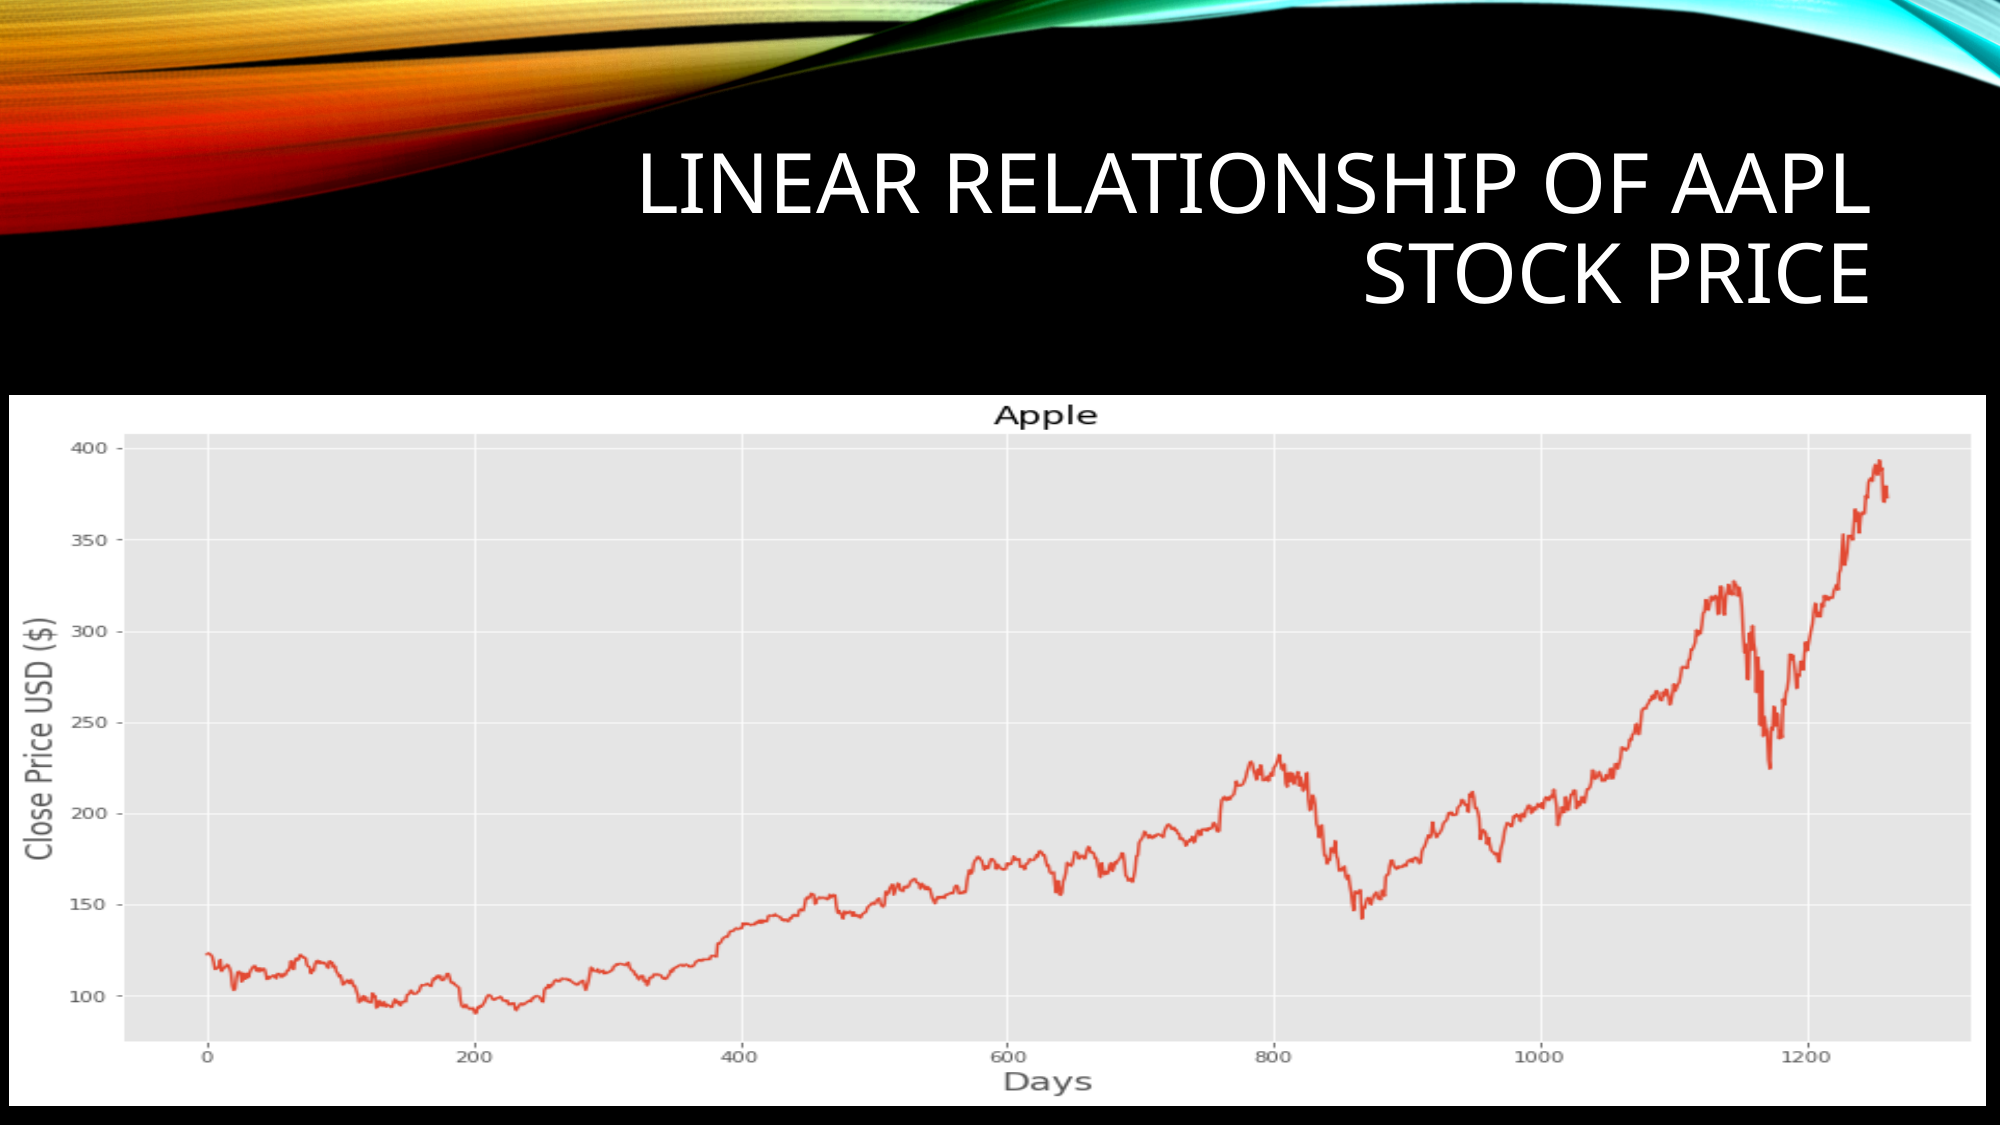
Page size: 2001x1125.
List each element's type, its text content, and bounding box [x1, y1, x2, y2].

picture [0, 0, 2000, 237]
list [9, 395, 1986, 1106]
title Linear Relationship of AAPL Stock Price [474, 125, 1888, 338]
